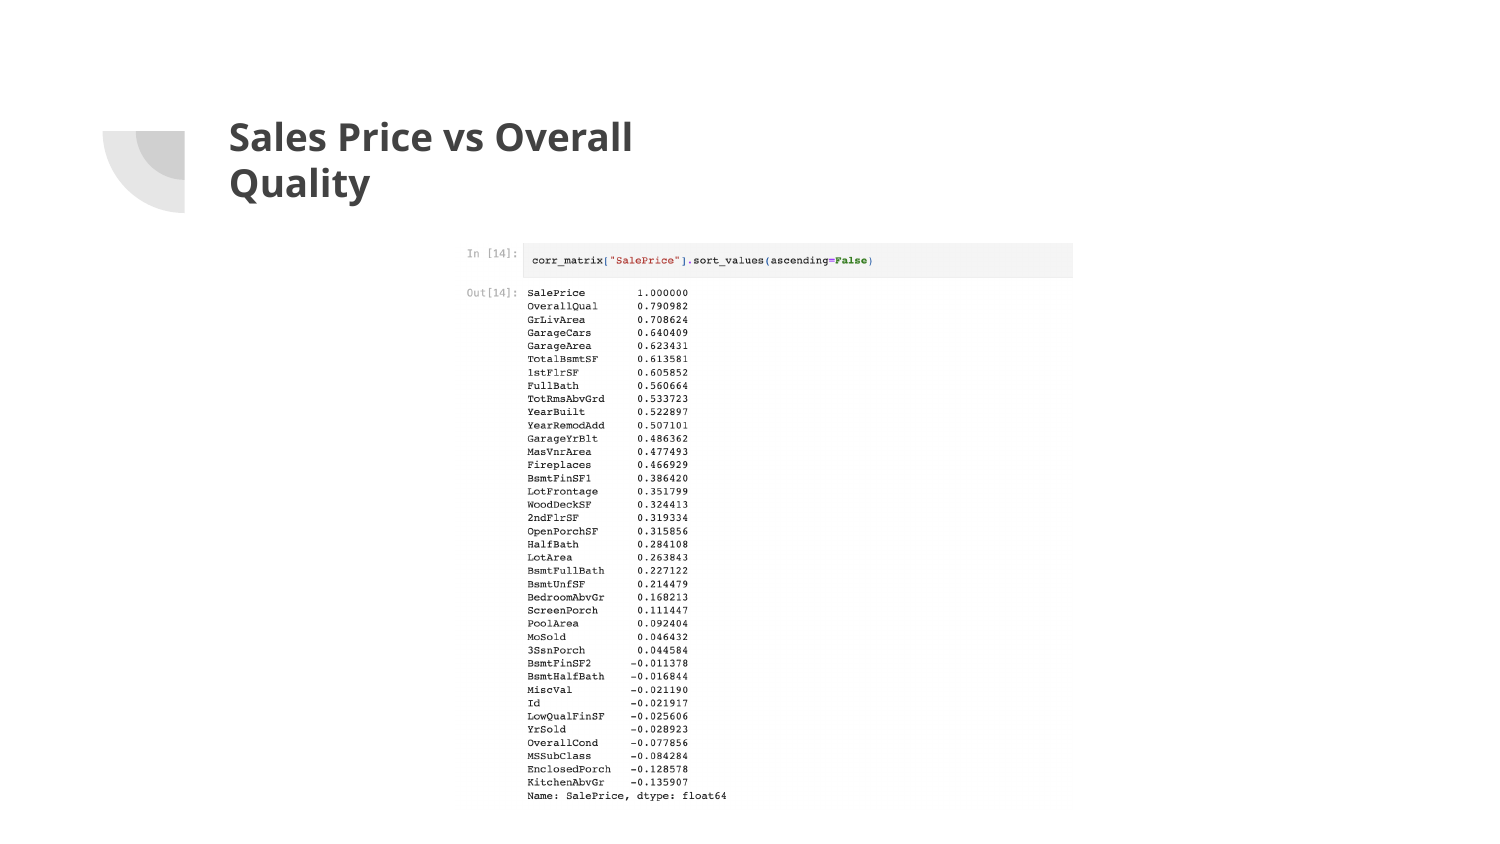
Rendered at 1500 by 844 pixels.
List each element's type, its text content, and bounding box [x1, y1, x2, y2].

picture [455, 242, 1073, 811]
title Sales Price vs Overall Quality [213, 97, 777, 222]
